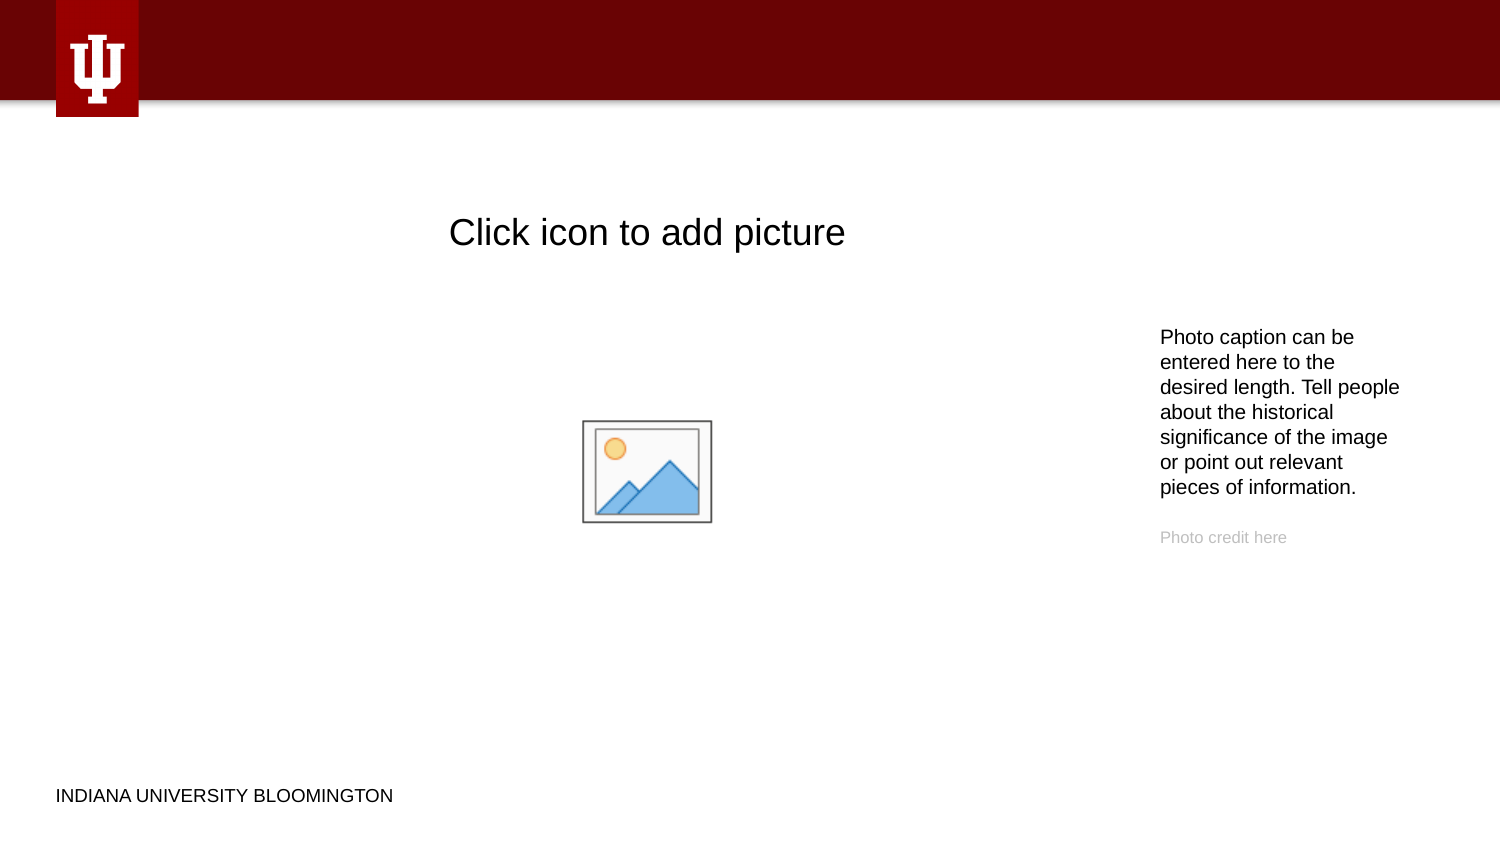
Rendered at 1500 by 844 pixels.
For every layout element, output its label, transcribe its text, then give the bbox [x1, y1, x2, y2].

text_box Photo caption can be entered here to the desired length. Tell people about the historical significance of the image or point out relevant pieces of information. [1145, 316, 1416, 507]
picture [189, 199, 1106, 745]
text_box Photo credit here [1145, 527, 1404, 547]
picture [44, 0, 152, 124]
